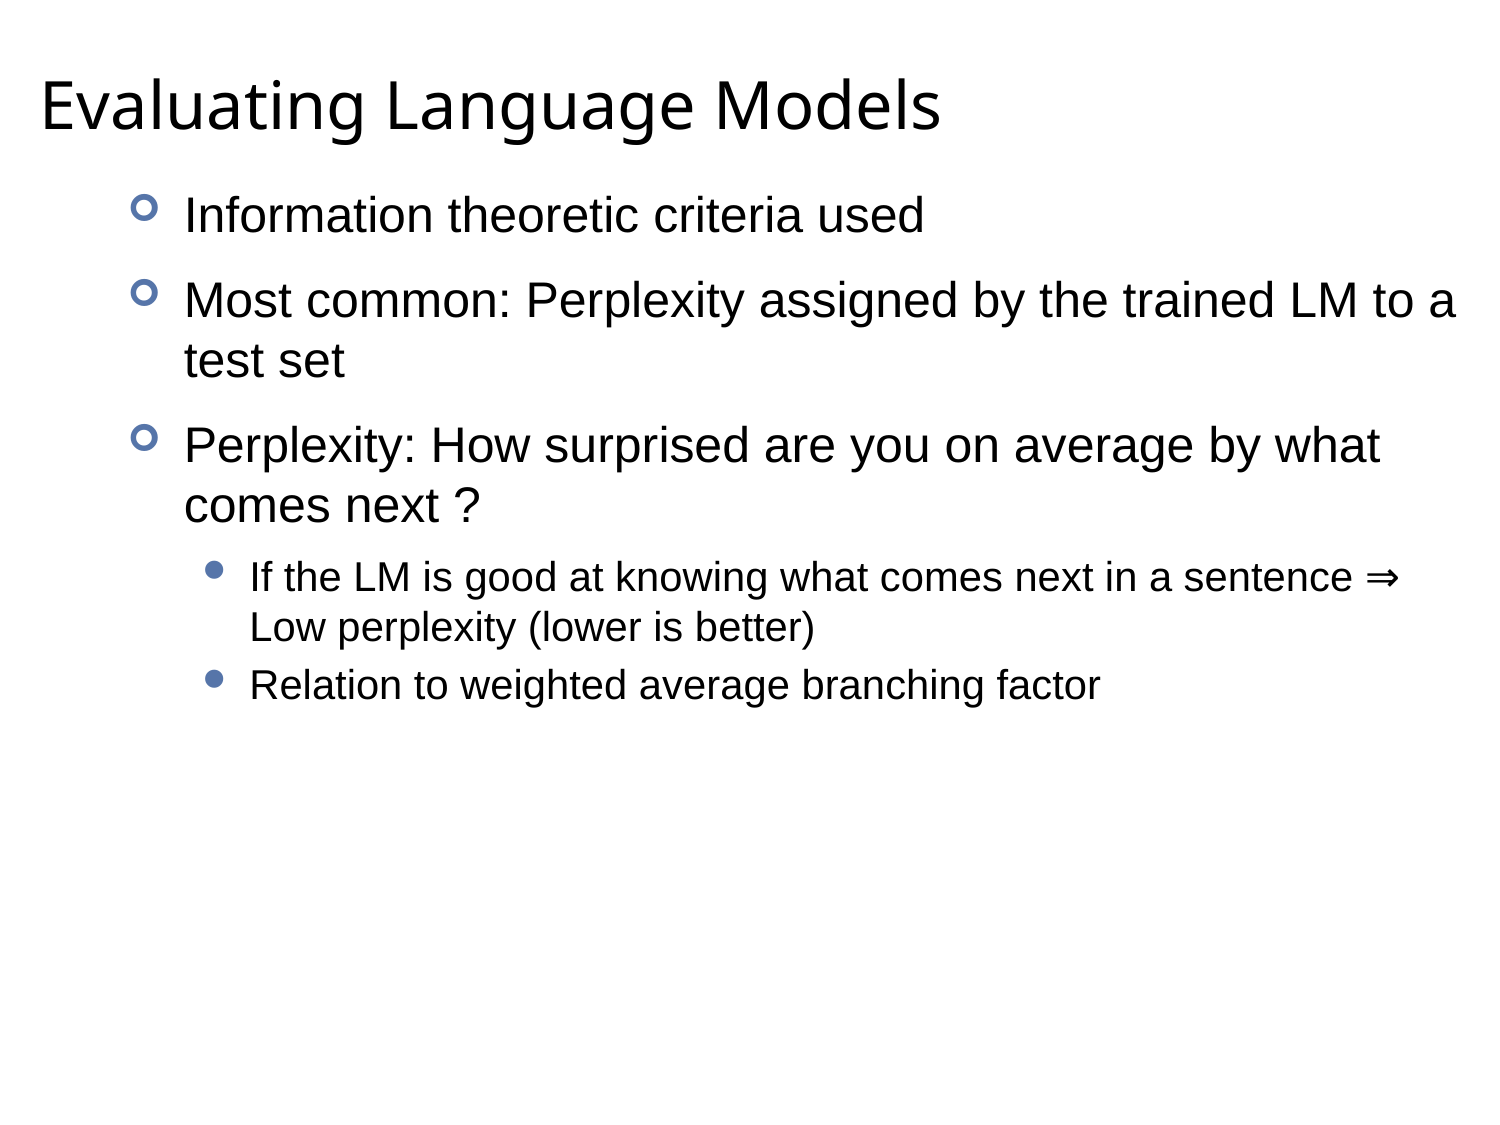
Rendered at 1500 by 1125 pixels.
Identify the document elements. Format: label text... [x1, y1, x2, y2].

list Information theoretic criteria used Most common: Perplexity assigned by the trained LM to a test set Perplexity: How surprised are you on average by what comes next ? If the LM is good at knowing what comes next in a sentence ⇒ Low perplexity (lower is better) Relation to weighted average branching factor [112, 174, 1500, 1013]
title Evaluating Language Models [24, 18, 1451, 188]
